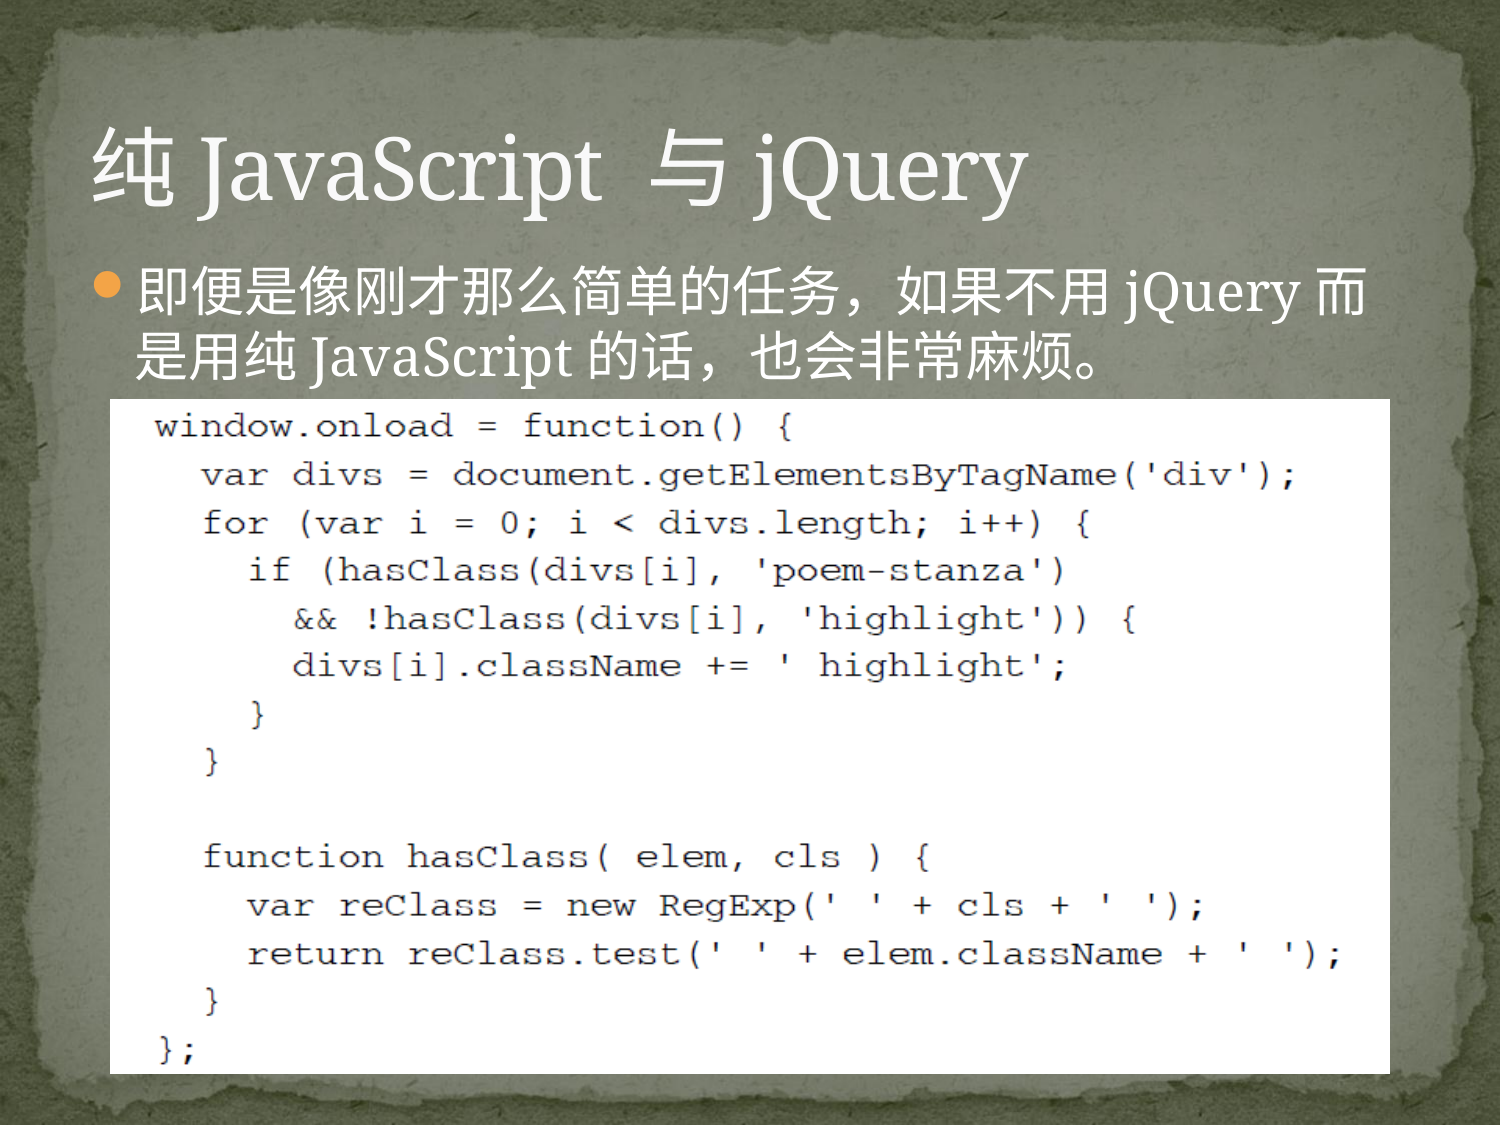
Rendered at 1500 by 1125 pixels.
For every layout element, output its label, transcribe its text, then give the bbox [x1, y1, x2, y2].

title 纯JavaScript 与jQuery [74, 24, 1425, 225]
picture [0, 0, 1500, 1125]
list 即便是像刚才那么简单的任务，如果不用jQuery而是用纯JavaScript的话，也会非常麻烦。 [74, 249, 1426, 1001]
